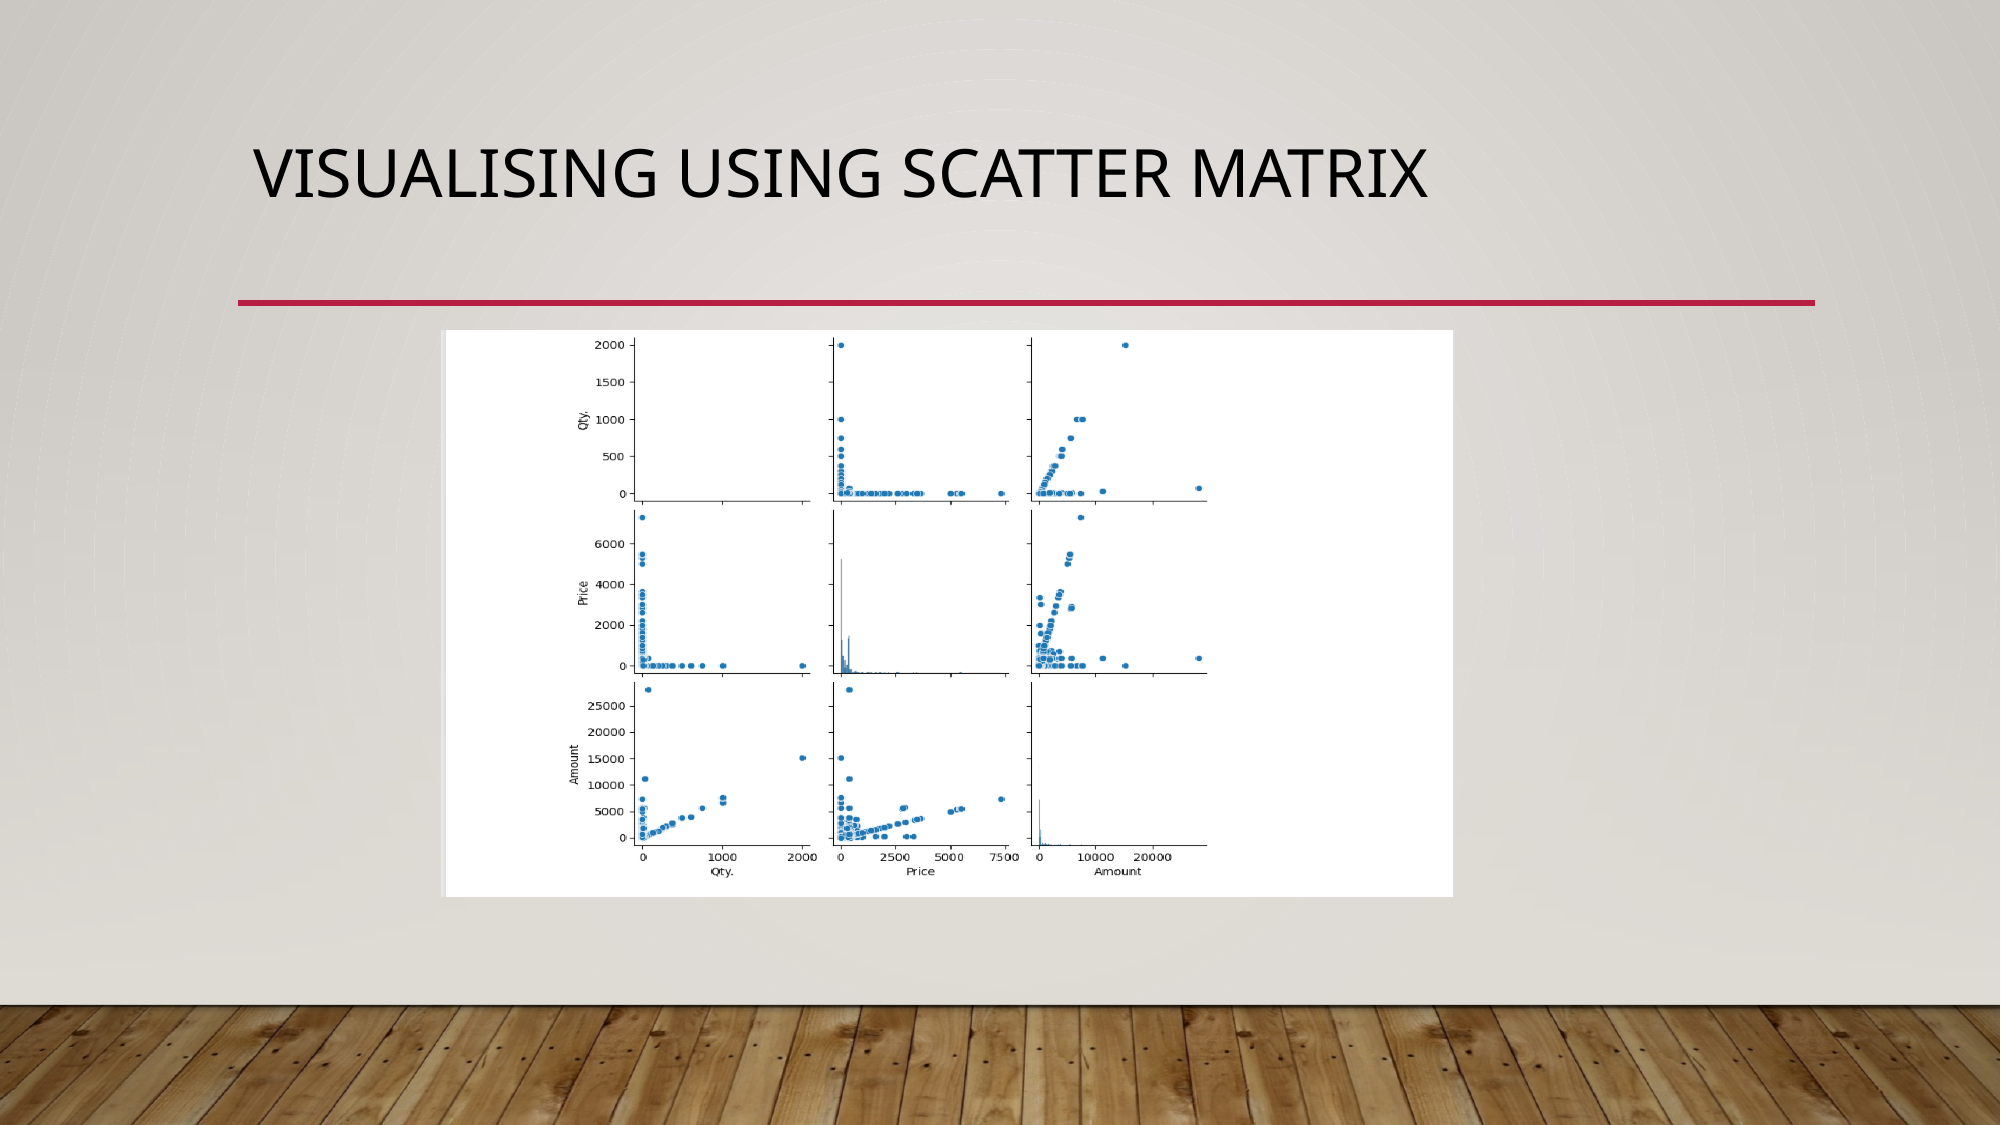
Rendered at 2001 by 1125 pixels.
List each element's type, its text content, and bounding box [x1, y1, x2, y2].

picture [0, 1005, 2000, 1125]
title visualising using Scatter matrix [238, 131, 1814, 305]
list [441, 330, 1455, 897]
